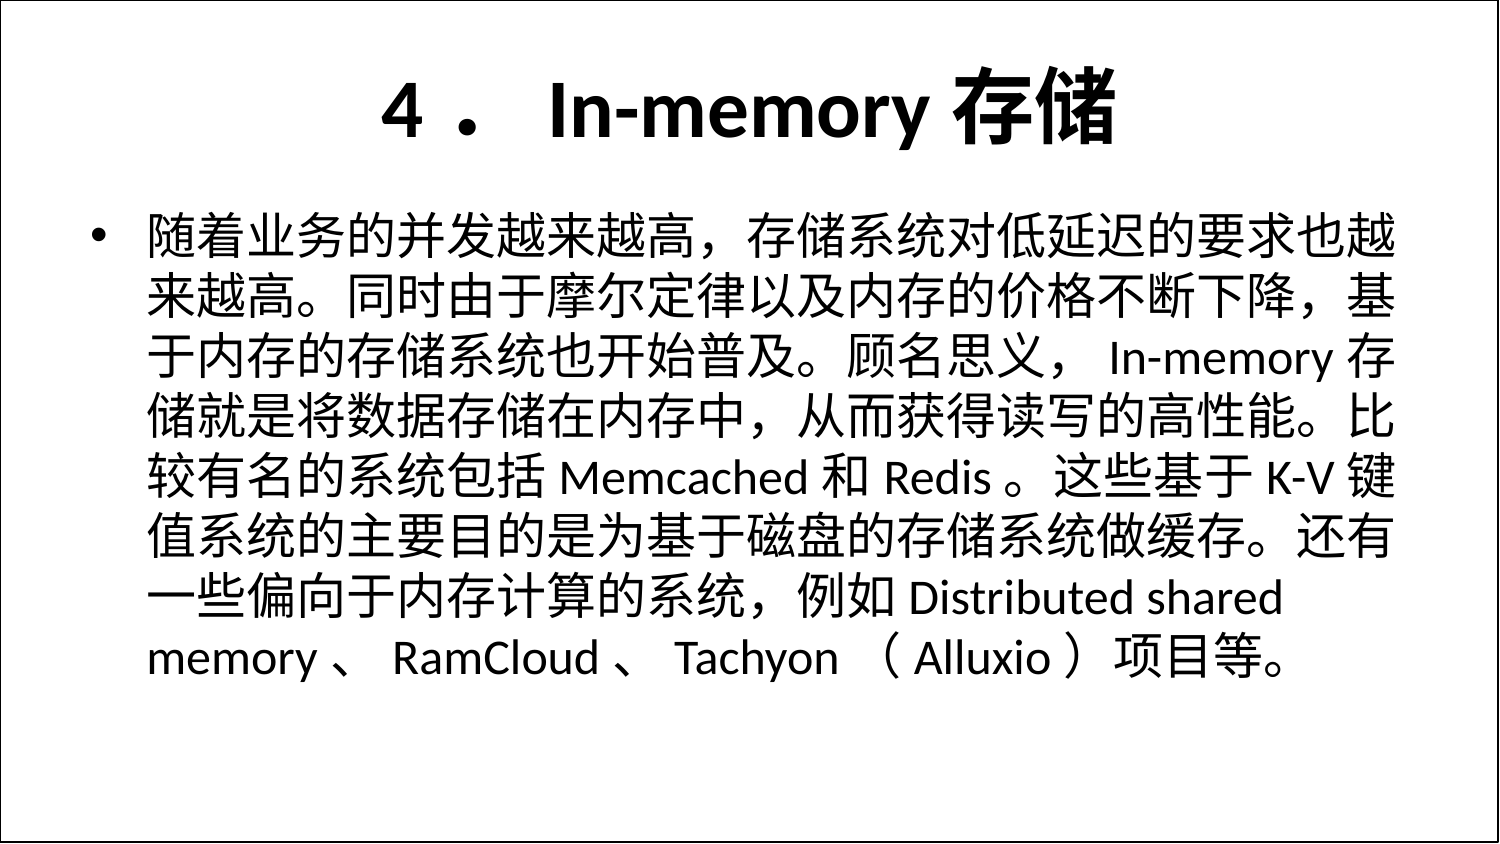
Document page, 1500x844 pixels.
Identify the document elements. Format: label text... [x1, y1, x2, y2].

title 4．In-memory存储 [75, 33, 1425, 175]
list 随着业务的并发越来越高，存储系统对低延迟的要求也越来越高。同时由于摩尔定律以及内存的价格不断下降，基于内存的存储系统也开始普及。顾名思义，In-memory存储就是将数据存储在内存中，从而获得读写的高性能。比较有名的系统包括Memcached和Redis。这些基于K-V键值系统的主要目的是为基于磁盘的存储系统做缓存。还有一些偏向于内存计算的系统，例如Distributed shared memory、RamCloud、Tachyon（Alluxio）项目等。 [75, 196, 1425, 754]
